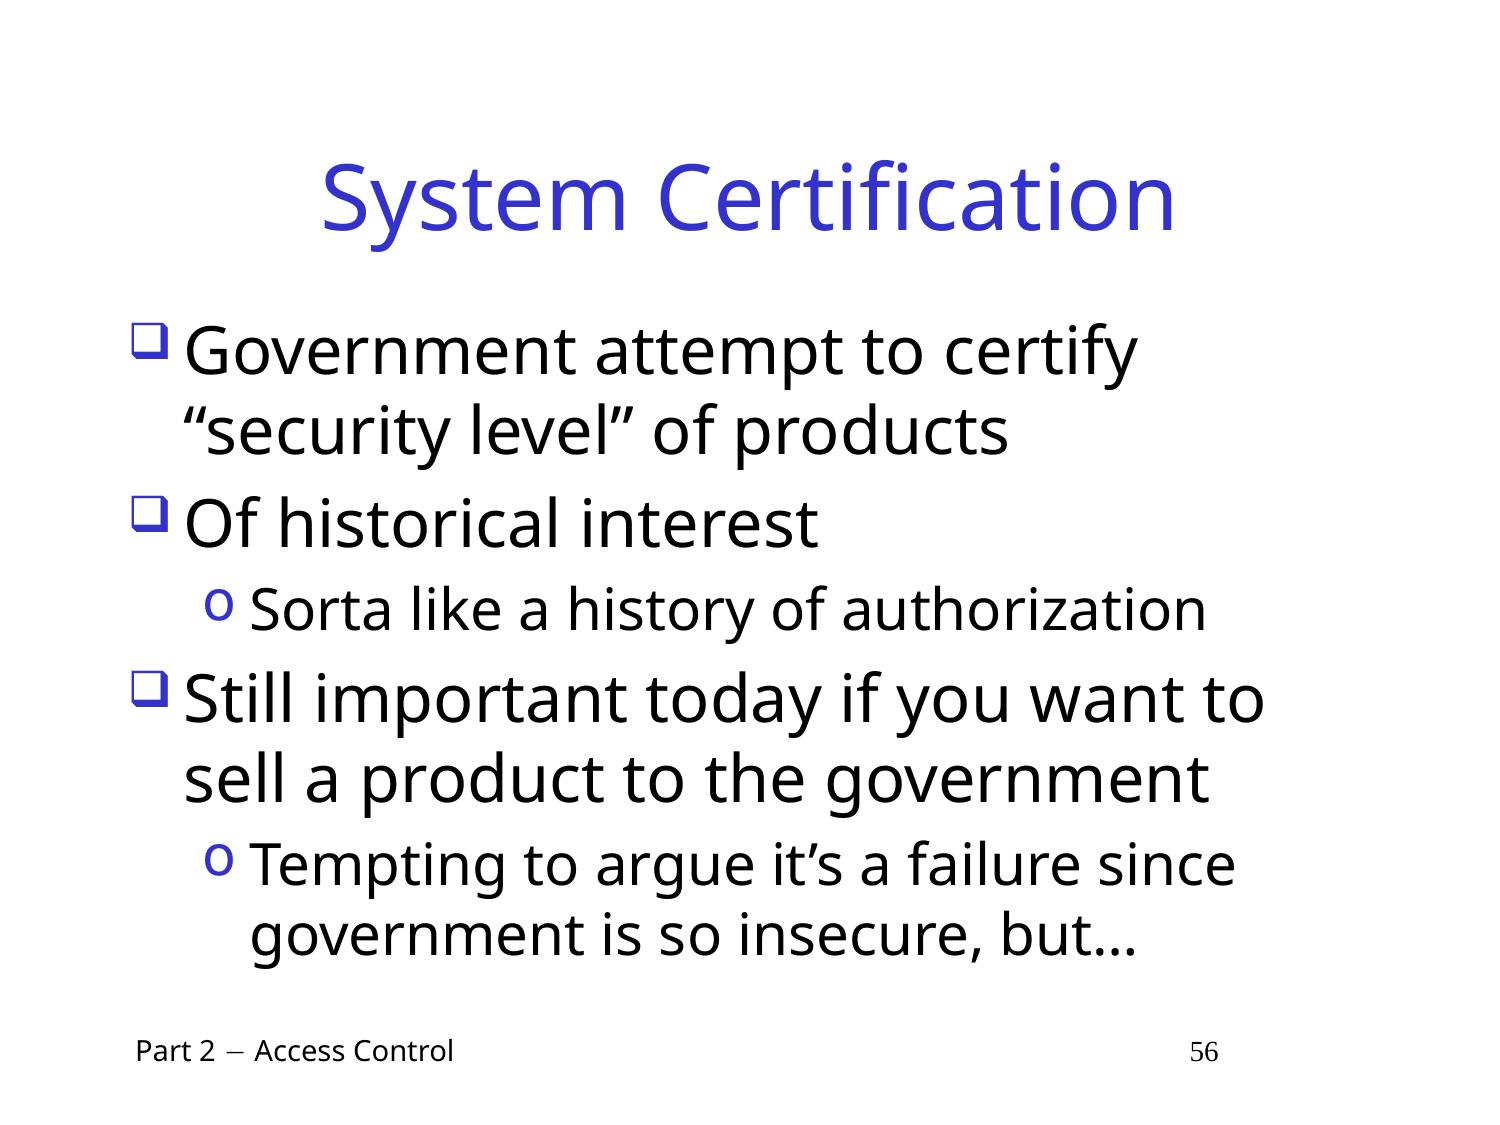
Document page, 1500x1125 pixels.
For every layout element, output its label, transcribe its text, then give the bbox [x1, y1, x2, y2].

list Government attempt to certify “security level” of products Of historical interest Sorta like a history of authorization Still important today if you want to sell a product to the government Tempting to argue it’s a failure since government is so insecure, but… [112, 299, 1388, 976]
footer Part 2  Access Control 56 [112, 1024, 1401, 1101]
title System Certification [112, 99, 1388, 288]
